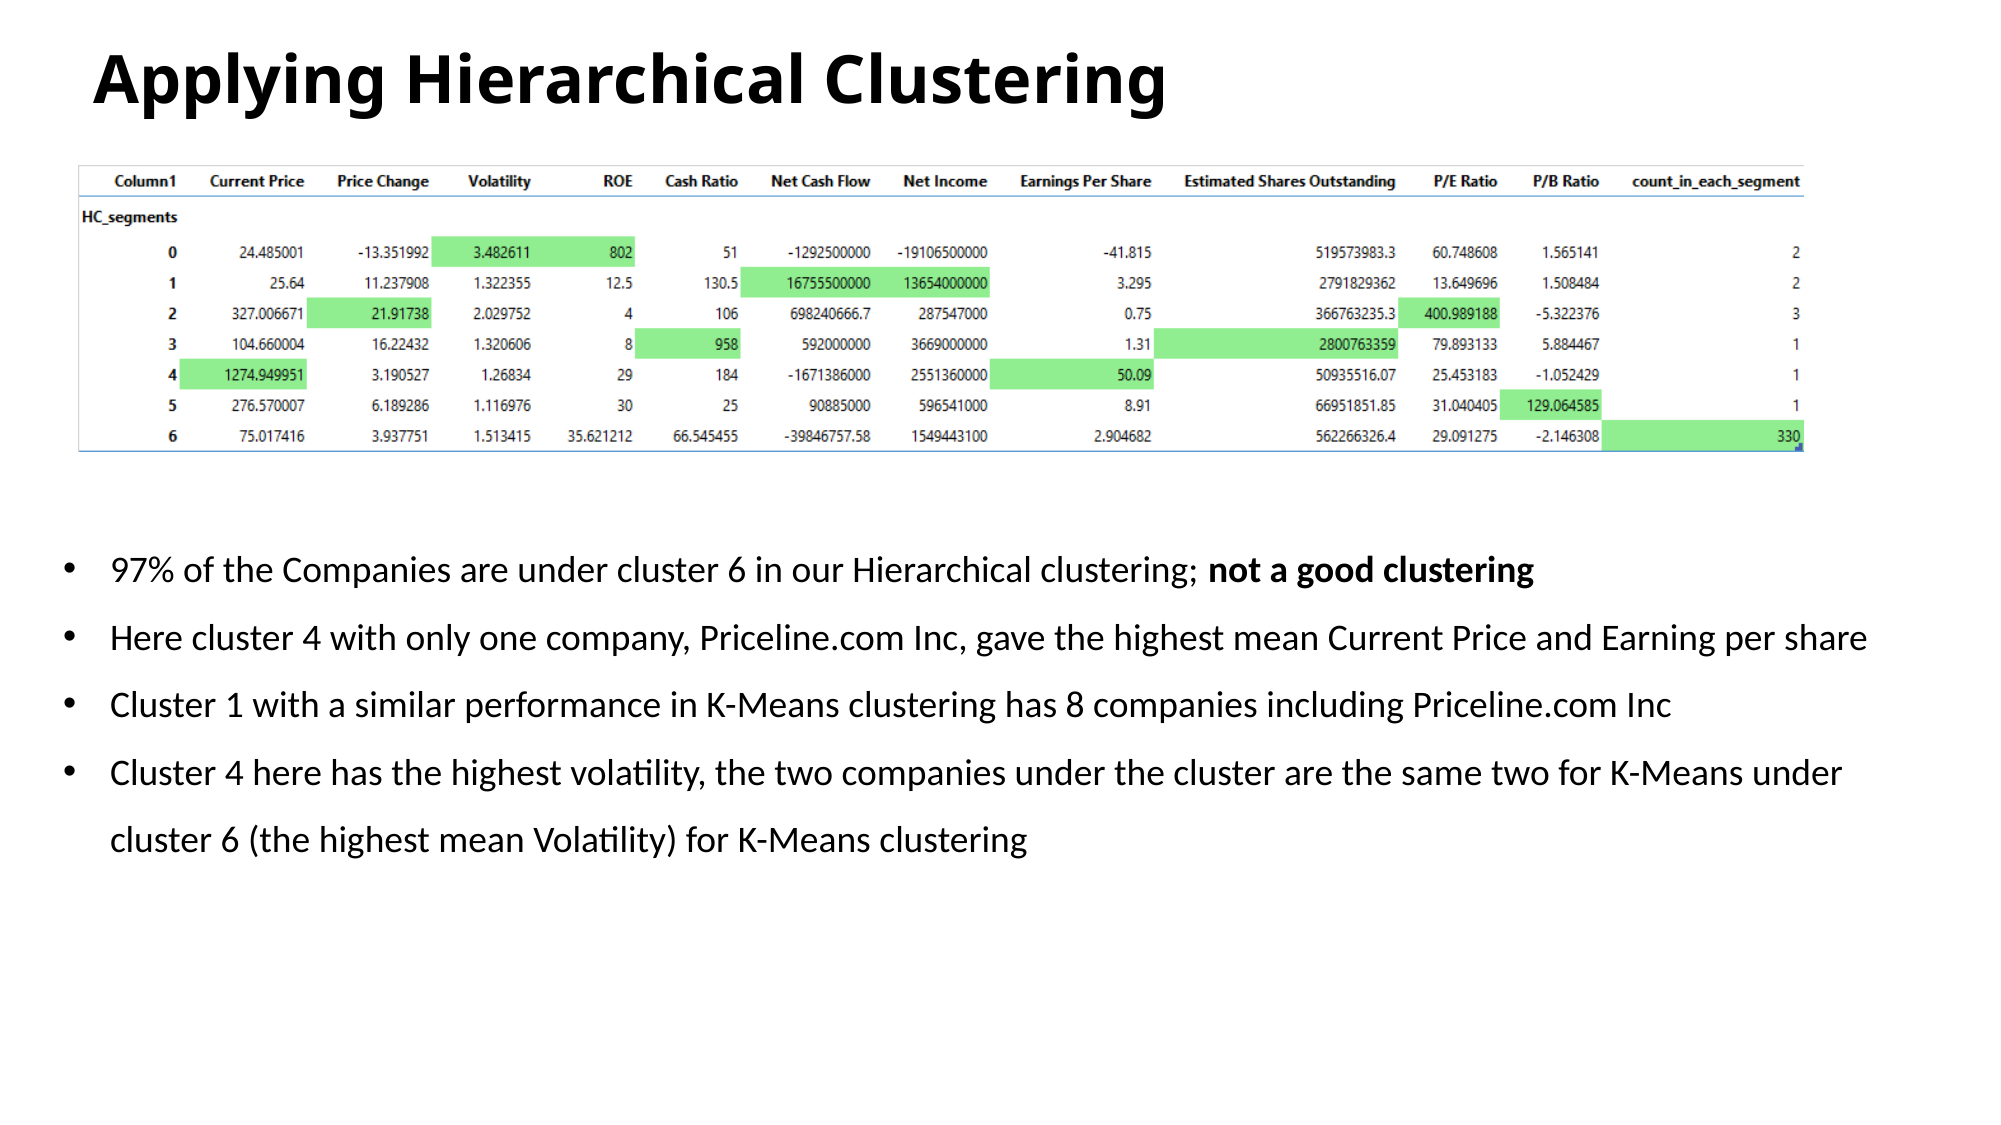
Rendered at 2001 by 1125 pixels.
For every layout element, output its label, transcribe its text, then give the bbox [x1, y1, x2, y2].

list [78, 165, 1804, 452]
text_box 97% of the Companies are under cluster 6 in our Hierarchical clustering; not a good clustering Here cluster 4 with only one company, Priceline.com Inc, gave the highest mean Current Price and Earning per share Cluster 1 with a similar performance in K-Means clustering has 8 companies including Priceline.com Inc Cluster 4 here has the highest volatility, the two companies under the cluster are the same two for K-Means under cluster 6 (the highest mean Volatility) for K-Means clustering [48, 515, 1949, 936]
title Applying Hierarchical Clustering [78, 33, 1804, 132]
